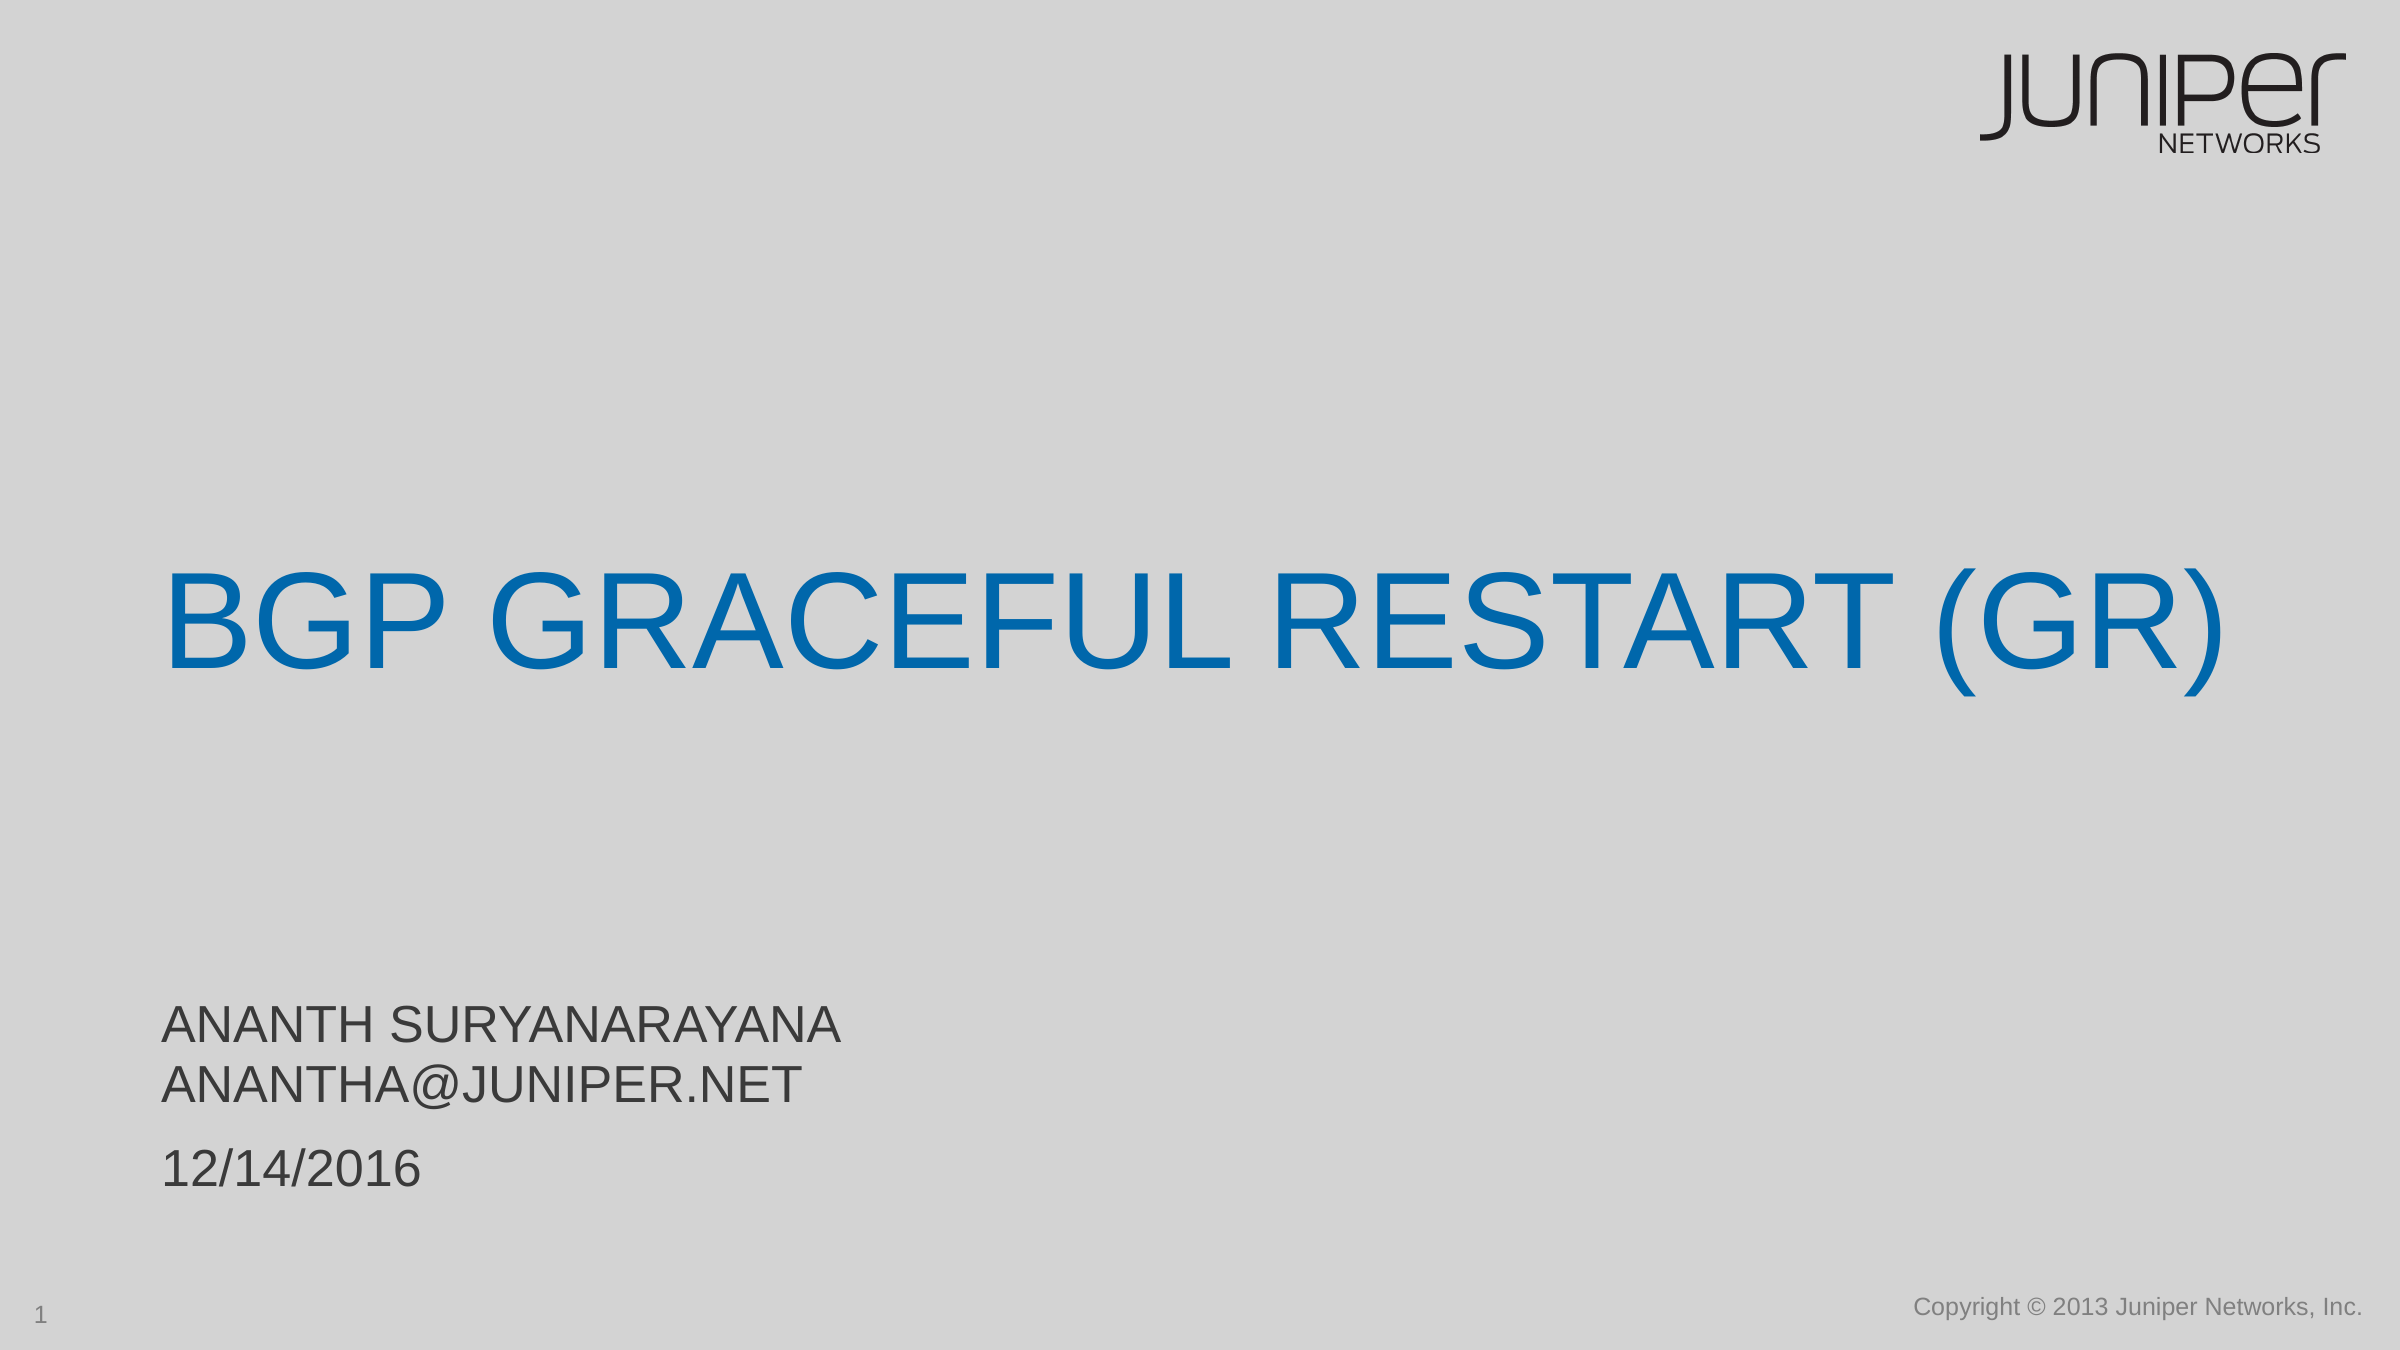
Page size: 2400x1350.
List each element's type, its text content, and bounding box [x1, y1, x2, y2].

subtitle Ananth suryanarayana anantha@juniper.net 12/14/2016 [146, 980, 1827, 1220]
title BGP Graceful Restart (GR) [146, 420, 2299, 711]
picture [1980, 53, 2346, 153]
